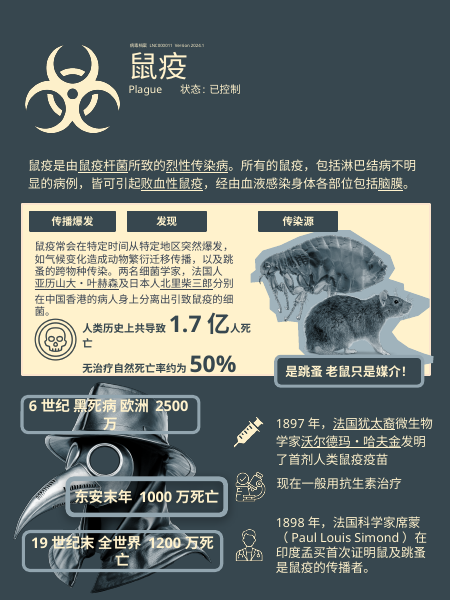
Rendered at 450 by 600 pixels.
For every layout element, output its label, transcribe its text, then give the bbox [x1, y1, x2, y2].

text_box 1898年，法国科学家席蒙（Paul Louis Simond）在印度孟买首次证明鼠及跳蚤是鼠疫的传播者。 [275, 514, 434, 548]
text_box 1897年，法国犹太裔微生物学家沃尔德玛·哈夫金发明了首剂人类鼠疫疫苗 [275, 415, 434, 449]
text_box [426, 297, 430, 310]
text_box [423, 364, 430, 375]
text_box [22, 204, 259, 366]
text_box 鼠疫是由鼠疫杆菌所致的烈性传染病。所有的鼠疫，包括淋巴结病不明显的病例，皆可引起败血性鼠疫，经由血液感染身体各部位包括脑膜。 [28, 158, 422, 221]
text_box 是跳蚤 老鼠只是媒介！ [275, 356, 423, 387]
text_box [86, 346, 292, 375]
text_box 鼠疫常会在特定时间从特定地区突然爆发，如气候变化造成动物繁衍迁移传播，以及跳蚤的跨物种传染。两名细菌学家，法国人亚历山大·叶赫森及日本人北里柴三郎分别在中国香港的病人身上分离出引致鼠疫的细菌。 [34, 240, 230, 298]
text_box 人类历史上共导致1.7亿人死亡 无治疗自然死亡率约为50% [82, 297, 259, 365]
text_box [338, 204, 430, 298]
picture [33, 317, 78, 363]
text_box [426, 354, 434, 365]
text_box 发现 [127, 211, 206, 231]
picture [23, 39, 123, 139]
text_box 现在一般用抗生素治疗 [276, 475, 435, 509]
text_box [35, 217, 146, 237]
text_box 传染源 [259, 211, 338, 228]
text_box 传播爆发 [30, 211, 116, 231]
text_box [426, 308, 430, 355]
picture [0, 367, 266, 600]
title 病毒档案 LNC000011 Version 2024.1 鼠疫 Plague 状态: 已控制 [122, 36, 450, 103]
picture [235, 229, 422, 368]
